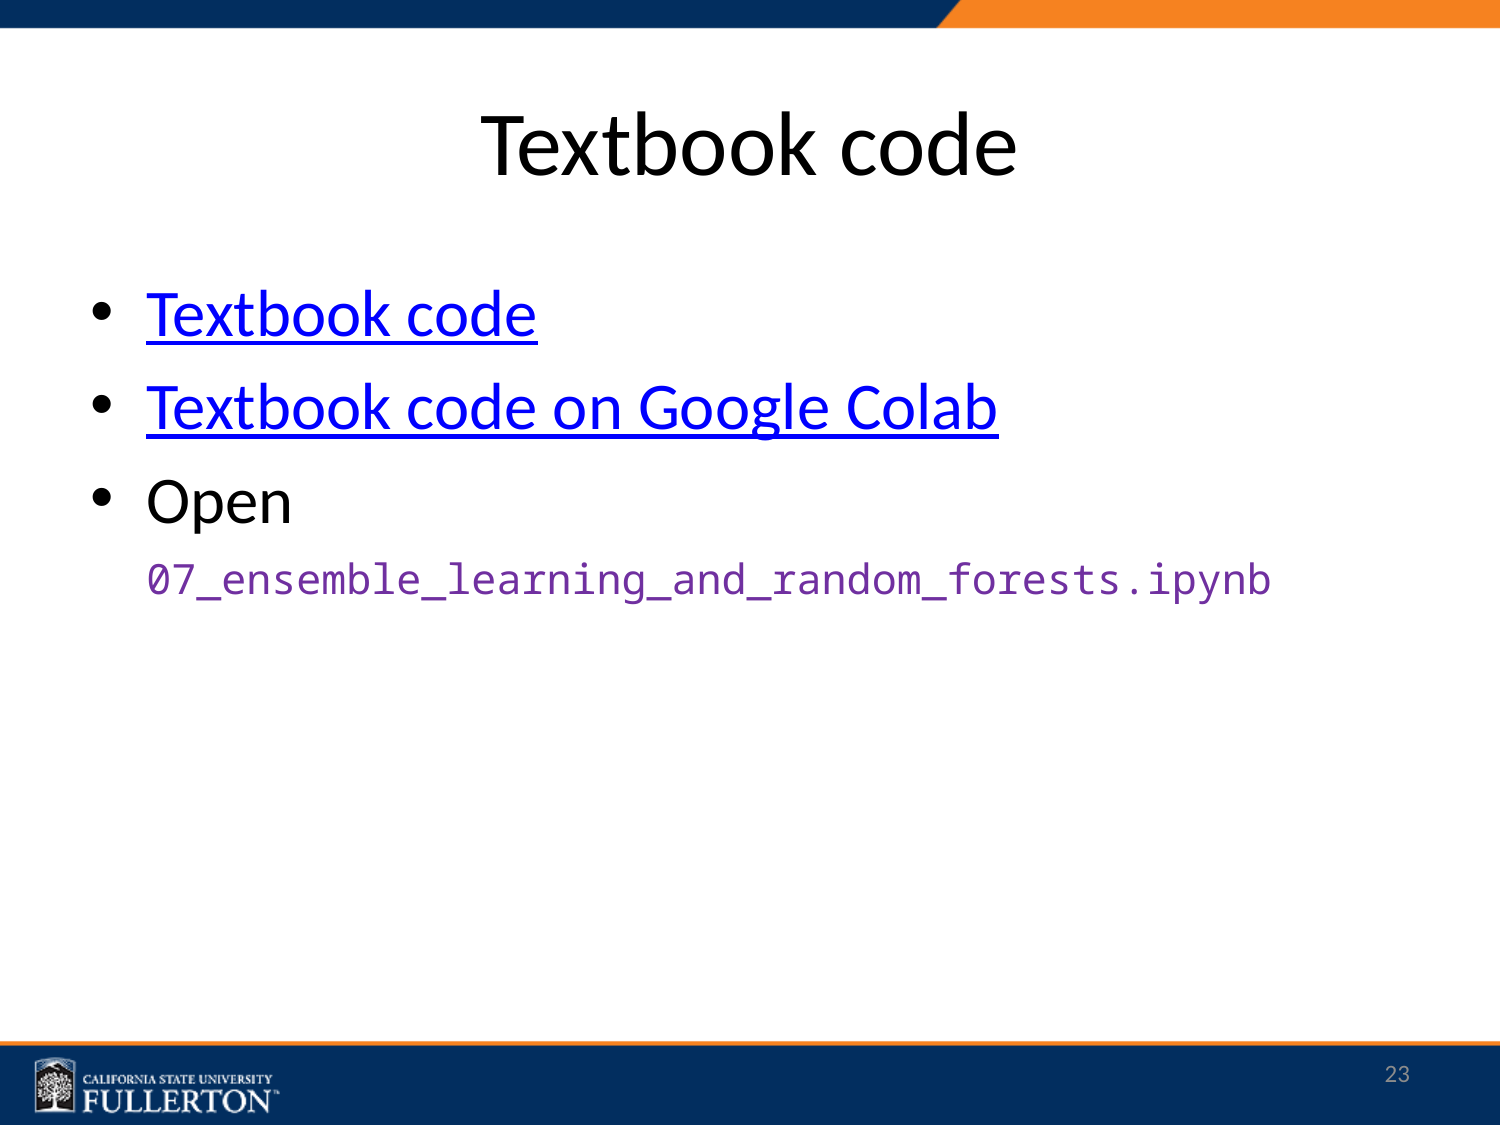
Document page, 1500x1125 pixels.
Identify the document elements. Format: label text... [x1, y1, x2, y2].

title Textbook code [75, 45, 1425, 233]
list Textbook code Textbook code on Google Colab Open 07_ensemble_learning_and_random_forests.ipynb [75, 262, 1425, 1005]
slide_number 23 [1074, 1042, 1425, 1103]
picture [0, 0, 1500, 1125]
